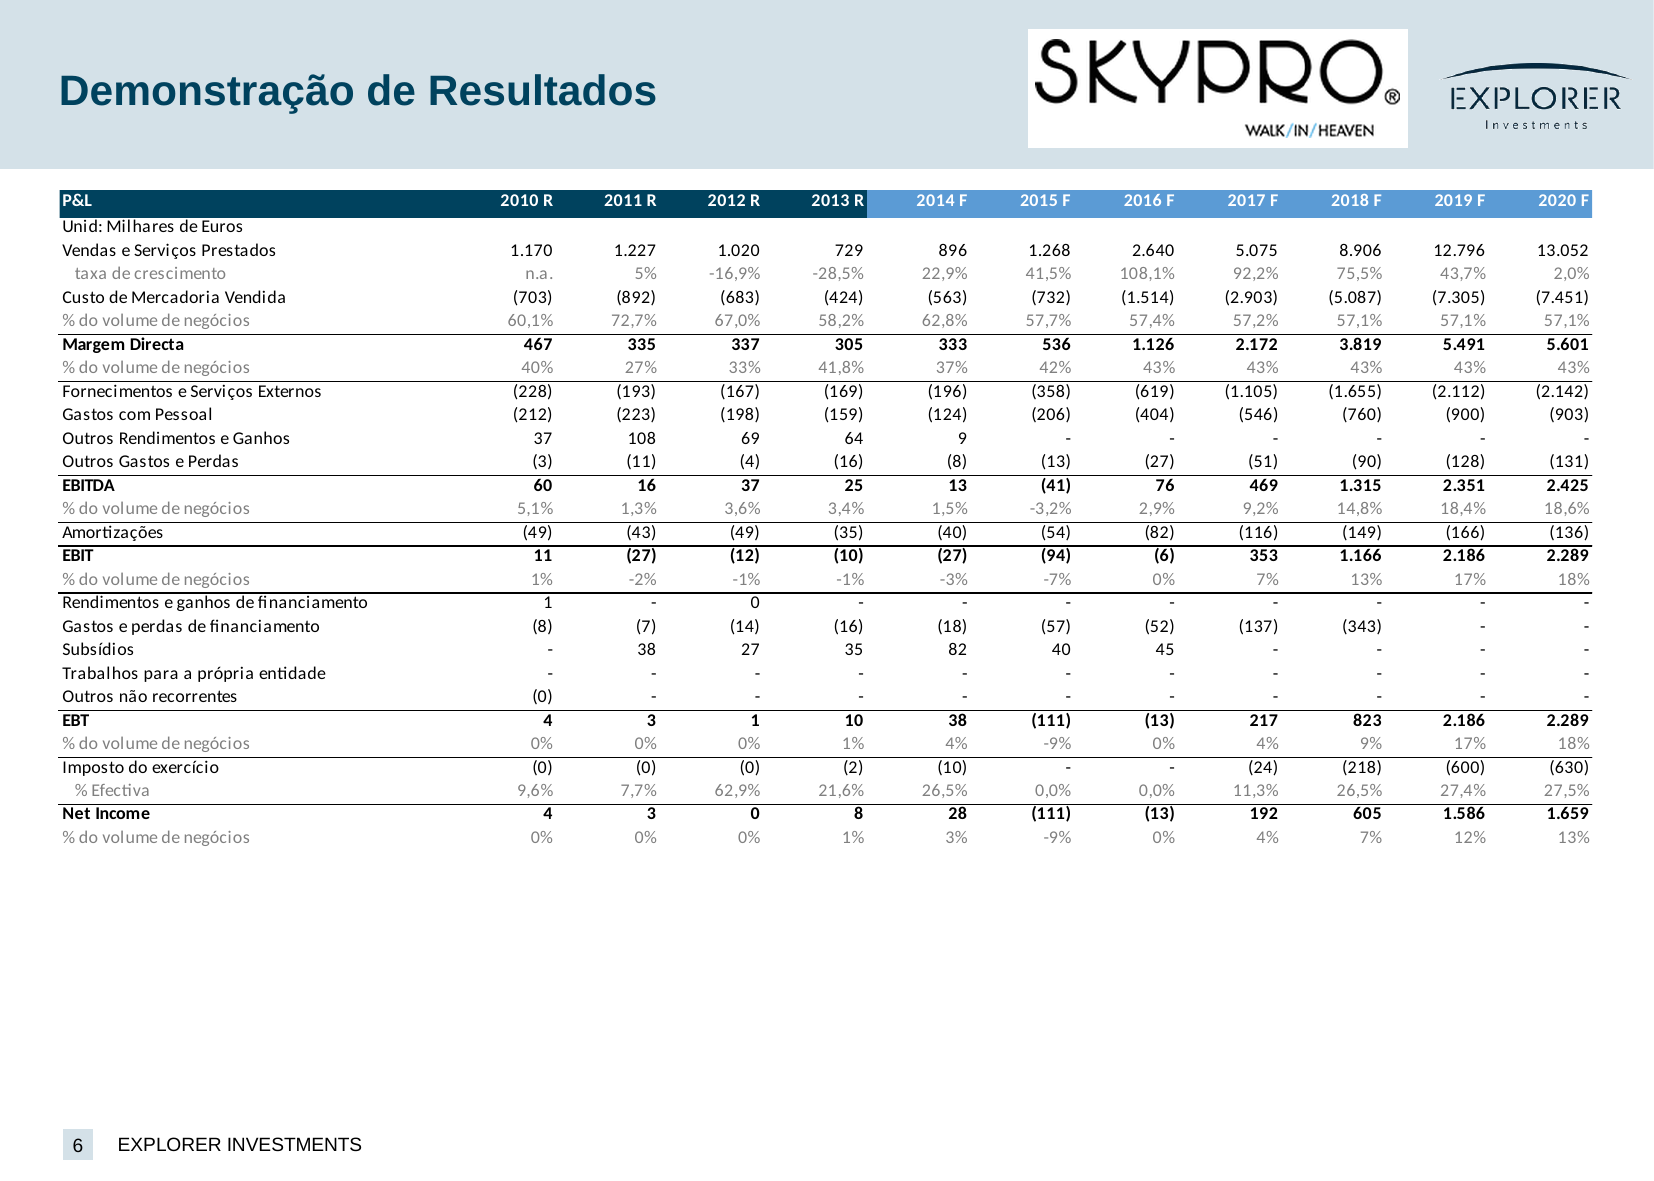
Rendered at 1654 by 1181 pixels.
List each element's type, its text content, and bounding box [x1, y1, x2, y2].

picture [1439, 63, 1633, 132]
title Demonstração de Resultados [58, 19, 1406, 157]
slide_number 6 [62, 1128, 94, 1161]
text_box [57, 188, 1594, 853]
picture [1028, 28, 1408, 148]
